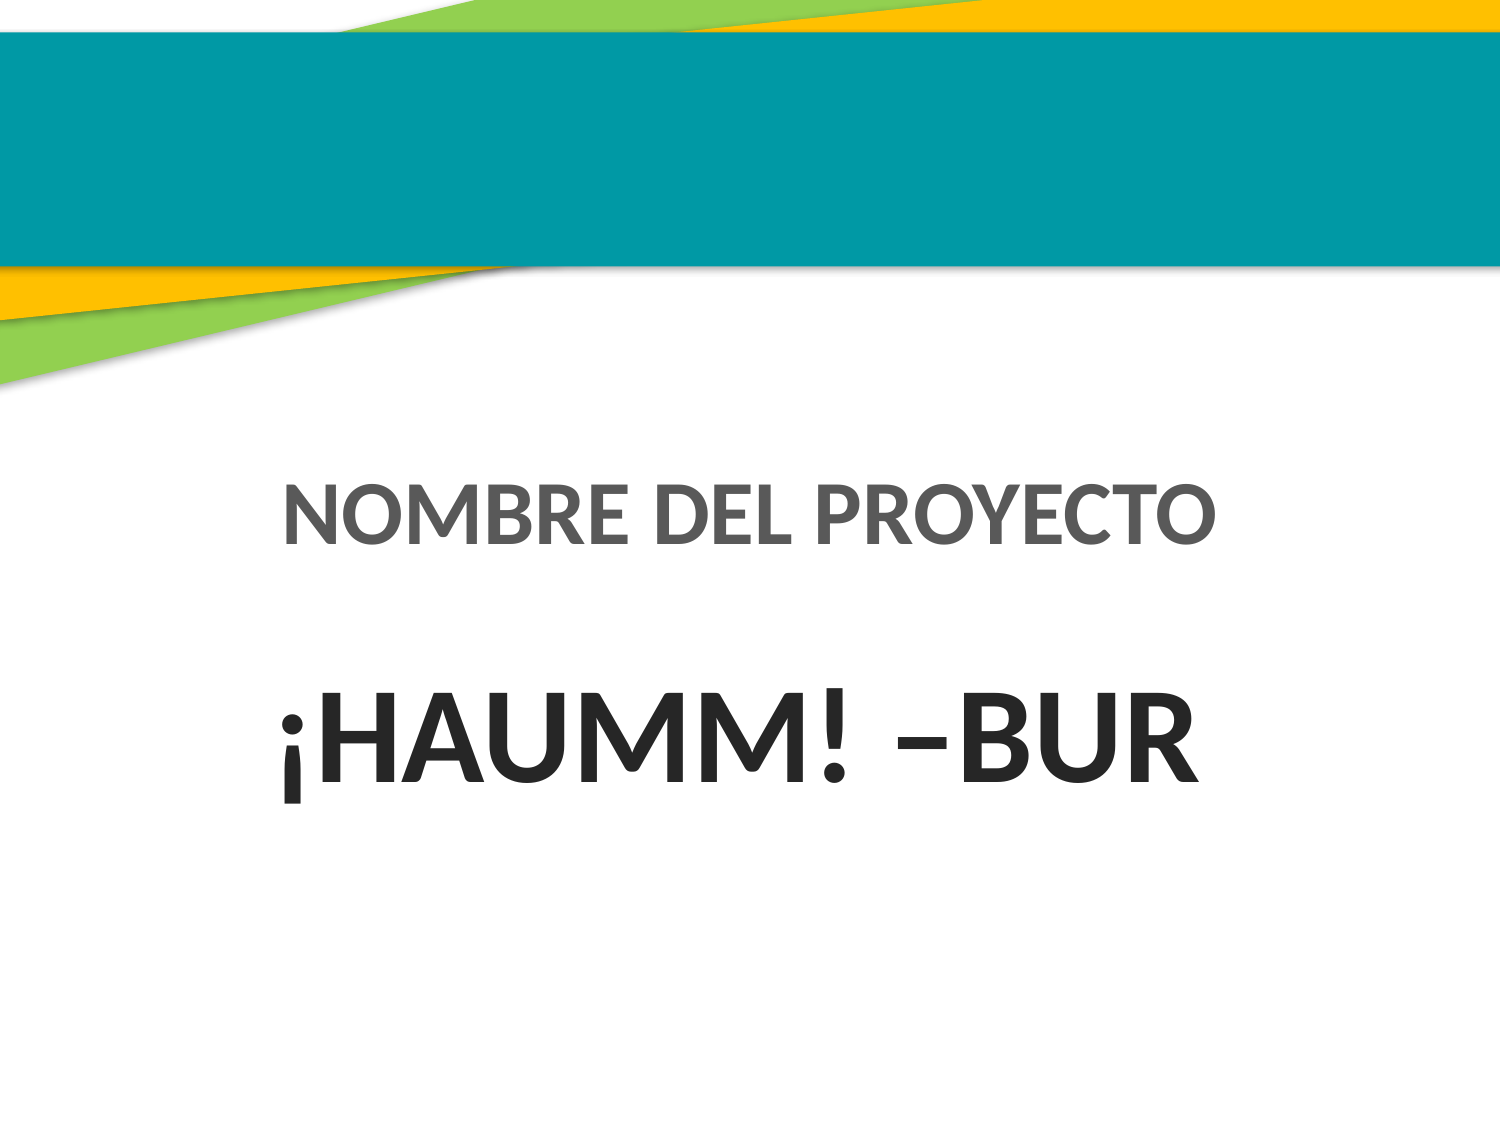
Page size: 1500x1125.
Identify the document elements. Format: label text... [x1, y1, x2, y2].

text_box ¡HAUMM! –BUR [255, 683, 1245, 773]
text_box NOMBRE DEL PROYECTO [0, 393, 1500, 623]
